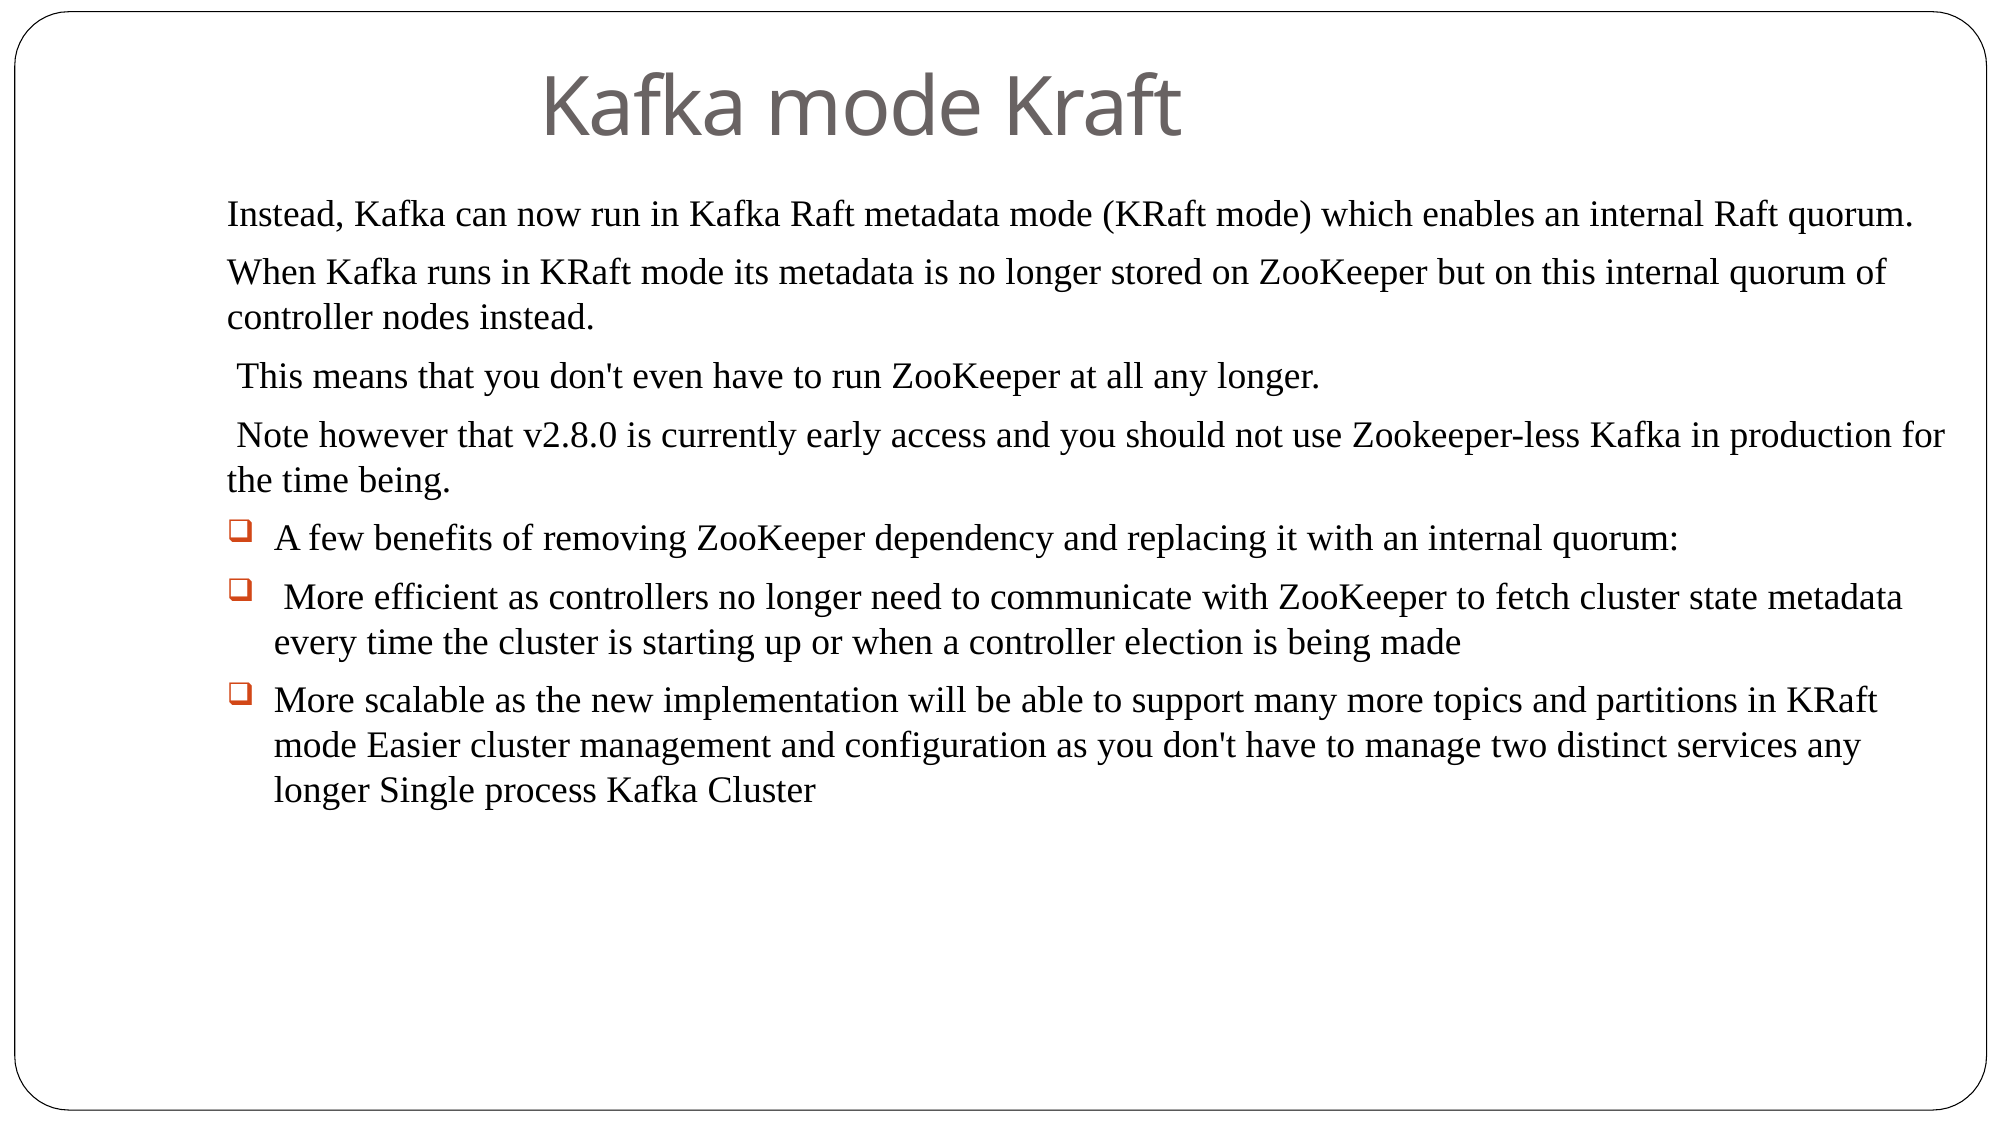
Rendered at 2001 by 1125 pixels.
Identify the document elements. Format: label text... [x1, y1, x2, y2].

text_box Instead, Kafka can now run in Kafka Raft metadata mode (KRaft mode) which enables an internal Raft quorum. When Kafka runs in KRaft mode its metadata is no longer stored on ZooKeeper but on this internal quorum of controller nodes instead. This means that you don't even have to run ZooKeeper at all any longer. Note however that v2.8.0 is currently early access and you should not use Zookeeper-less Kafka in production for the time being. A few benefits of removing ZooKeeper dependency and replacing it with an internal quorum: More efficient as controllers no longer need to communicate with ZooKeeper to fetch cluster state metadata every time the cluster is starting up or when a controller election is being made More scalable as the new implementation will be able to support many more topics and partitions in KRaft mode Easier cluster management and configuration as you don't have to manage two distinct services any longer Single process Kafka Cluster [224, 174, 1962, 811]
title Kafka mode Kraft [537, 50, 2000, 241]
